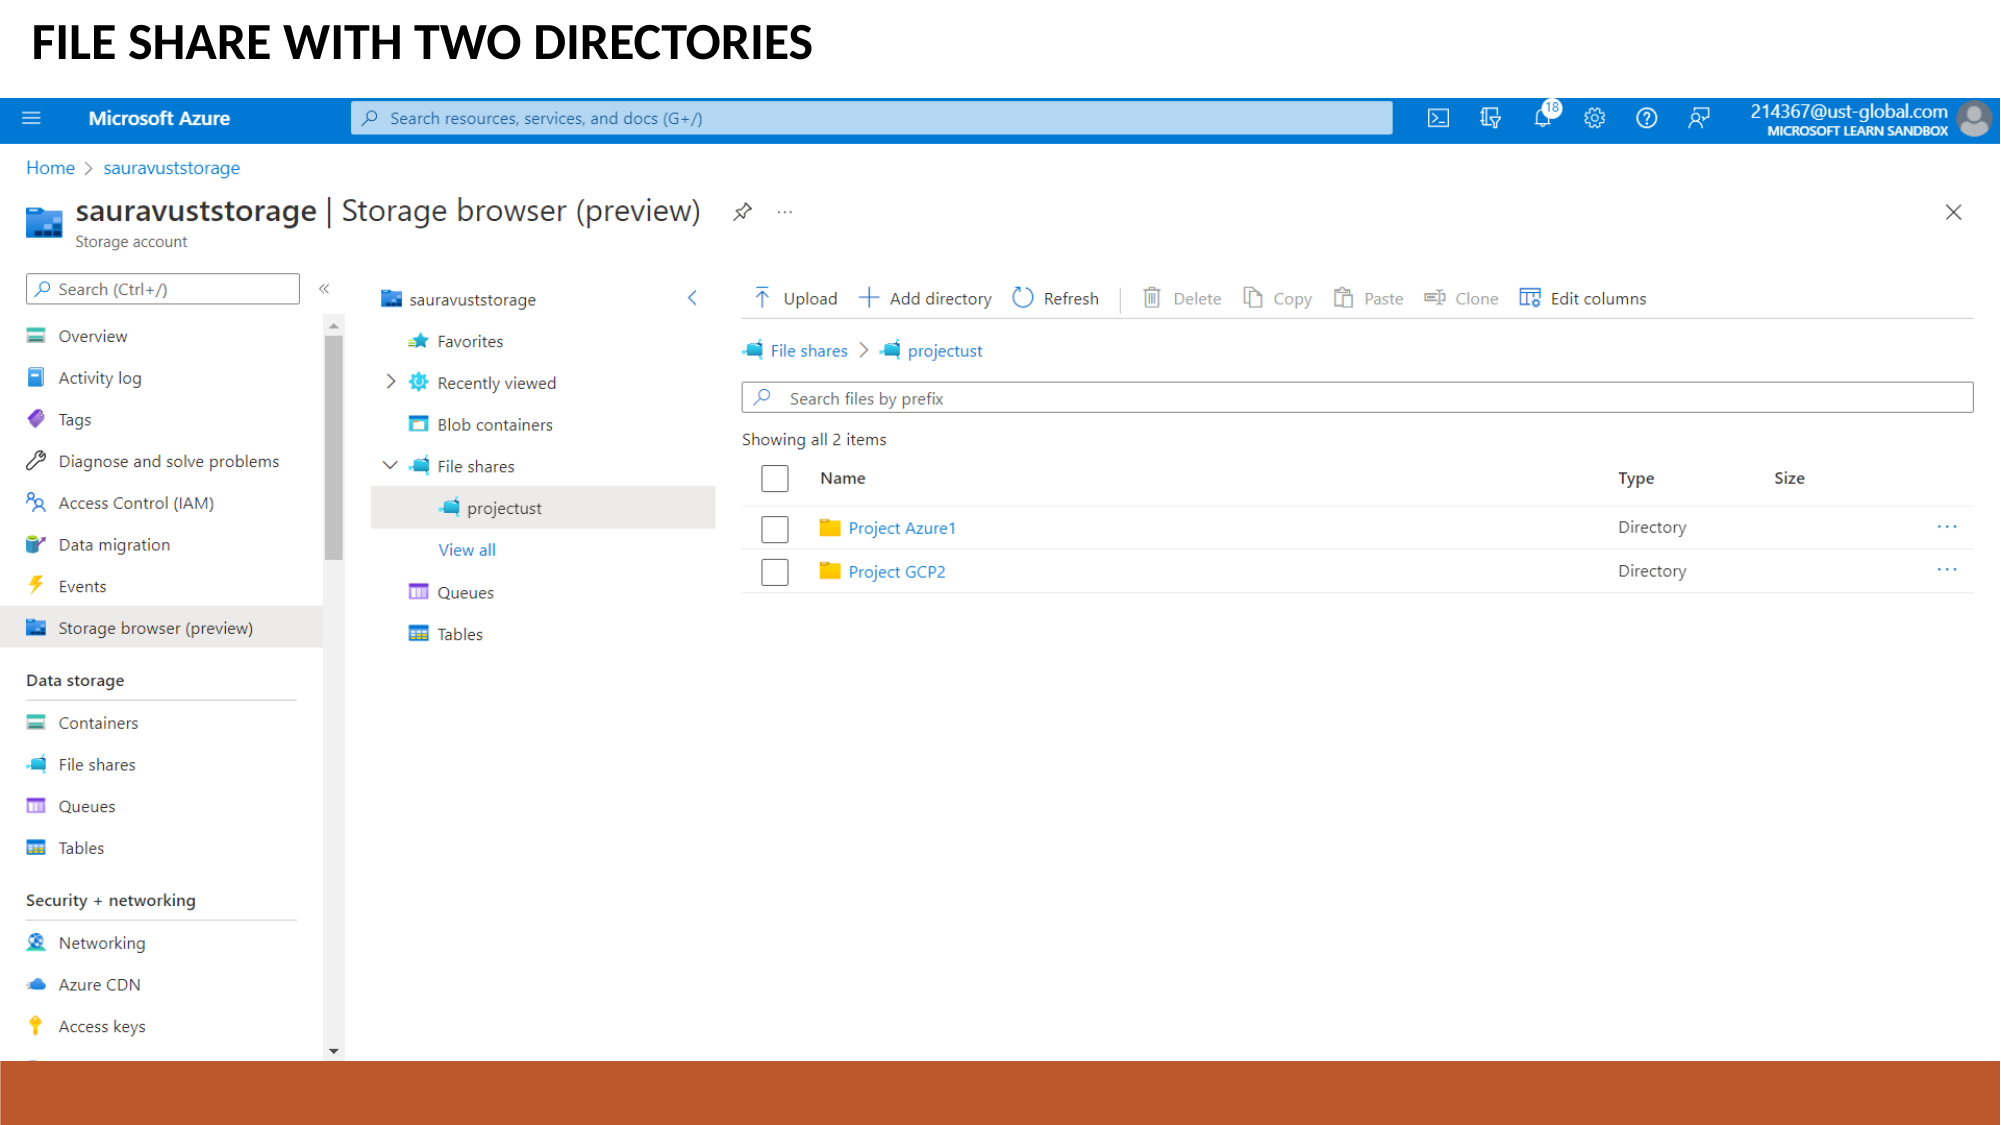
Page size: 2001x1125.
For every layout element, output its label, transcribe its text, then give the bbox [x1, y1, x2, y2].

picture [0, 98, 2000, 1062]
text_box FILE SHARE WITH TWO DIRECTORIES [16, 0, 1520, 78]
